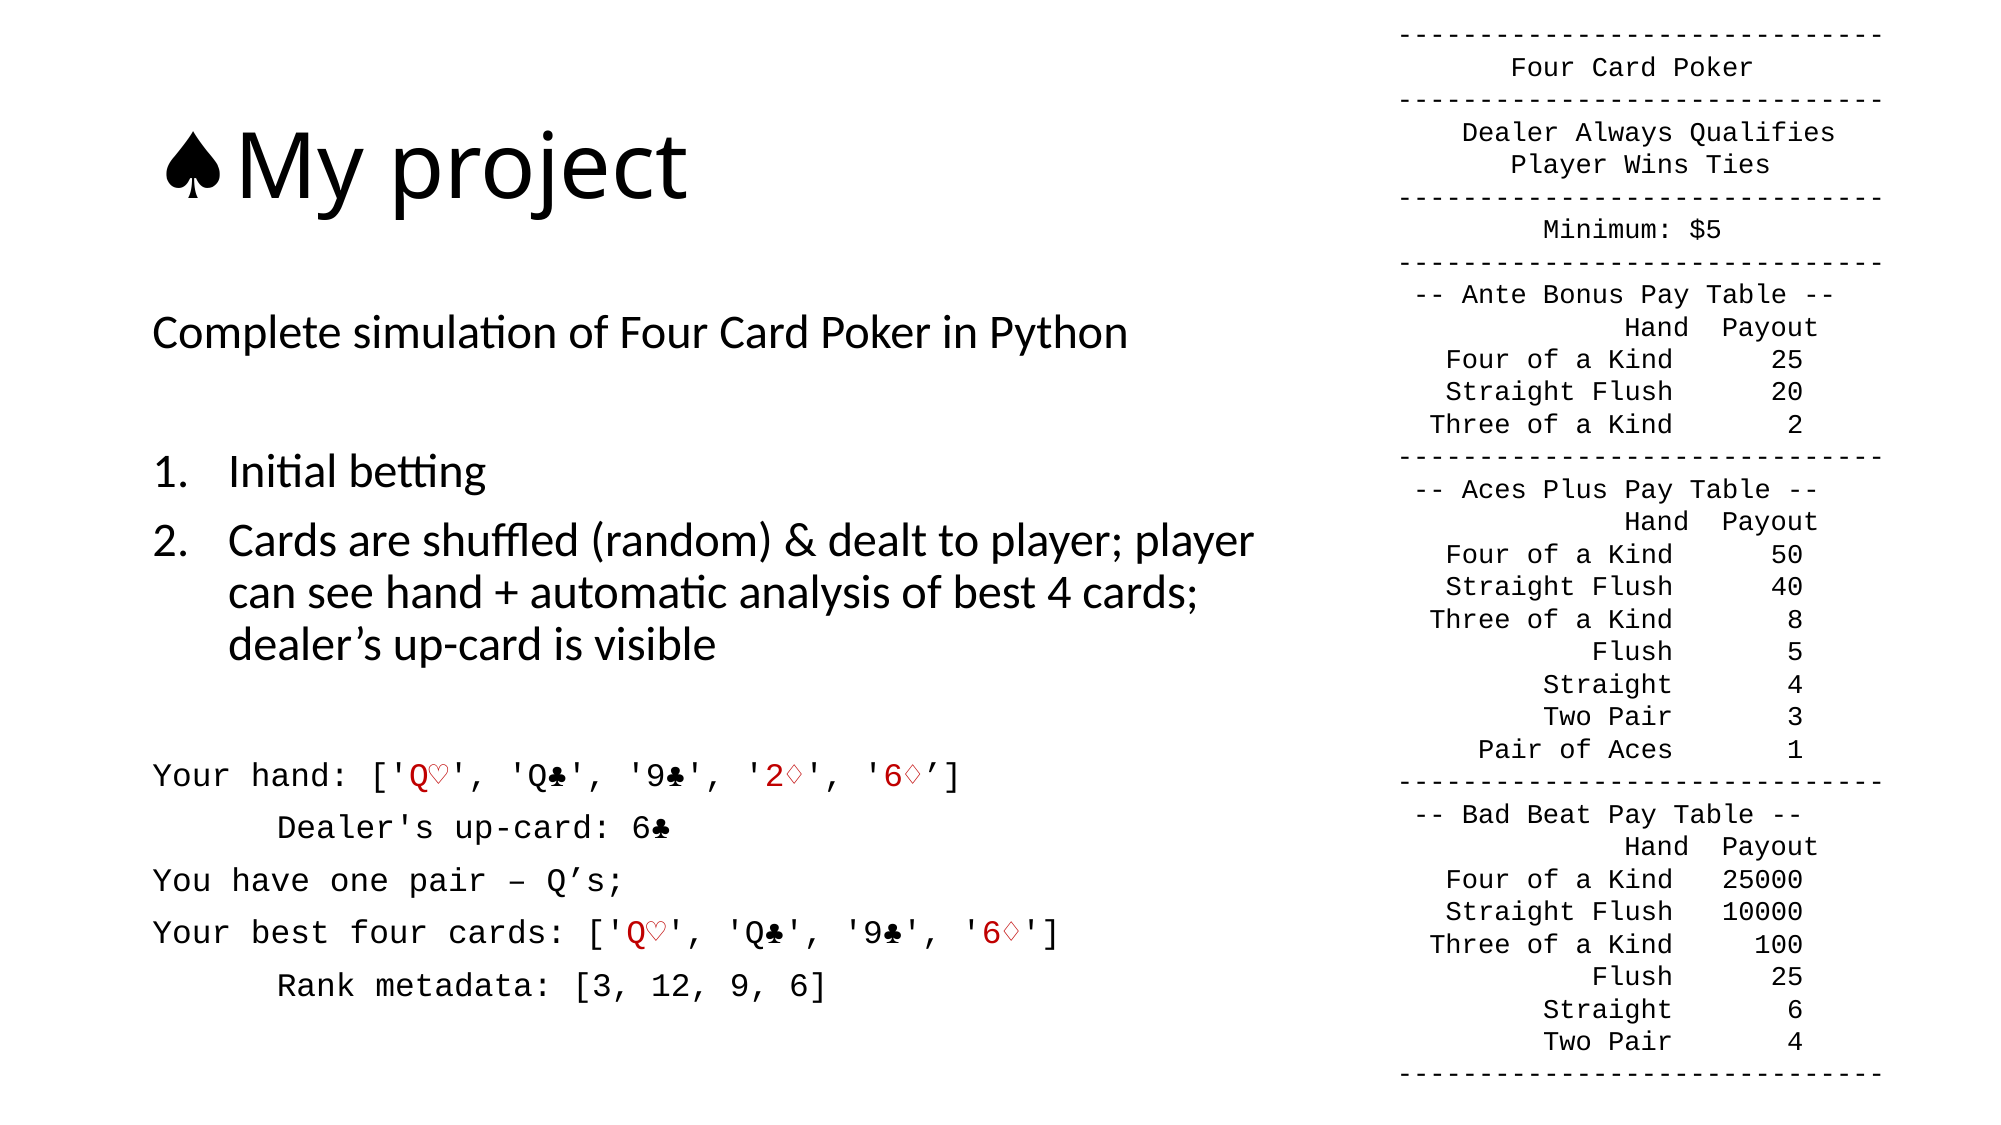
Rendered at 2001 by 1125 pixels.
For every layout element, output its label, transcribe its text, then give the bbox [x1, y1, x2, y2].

title ♠My project [137, 59, 1382, 278]
text_box ------------------------------ Four Card Poker ------------------------------ Dealer Always Qualifies Player Wins Ties ------------------------------ Minimum: $5 ------------------------------ -- Ante Bonus Pay Table -- Hand Payout Four of a Kind 25 Straight Flush 20 Three of a Kind 2 ------------------------------ -- Aces Plus Pay Table -- Hand Payout Four of a Kind 50 Straight Flush 40 Three of a Kind 8 Flush 5 Straight 4 Two Pair 3 Pair of Aces 1 ------------------------------ -- Bad Beat Pay Table -- Hand Payout Four of a Kind 25000 Straight Flush 10000 Three of a Kind 100 Flush 25 Straight 6 Two Pair 4 ------------------------------ [1382, 9, 1927, 1096]
list Complete simulation of Four Card Poker in Python Initial betting Cards are shuffled (random) & dealt to player; player can see hand + automatic analysis of best 4 cards; dealer’s up-card is visible Your hand: ['Q♡', 'Q♣', '9♣', '2♢', '6♢’] Dealer's up-card: 6♣ You have one pair – Q’s; Your best four cards: ['Q♡', 'Q♣', '9♣', '6♢'] Rank metadata: [3, 12, 9, 6] [137, 299, 1324, 1014]
